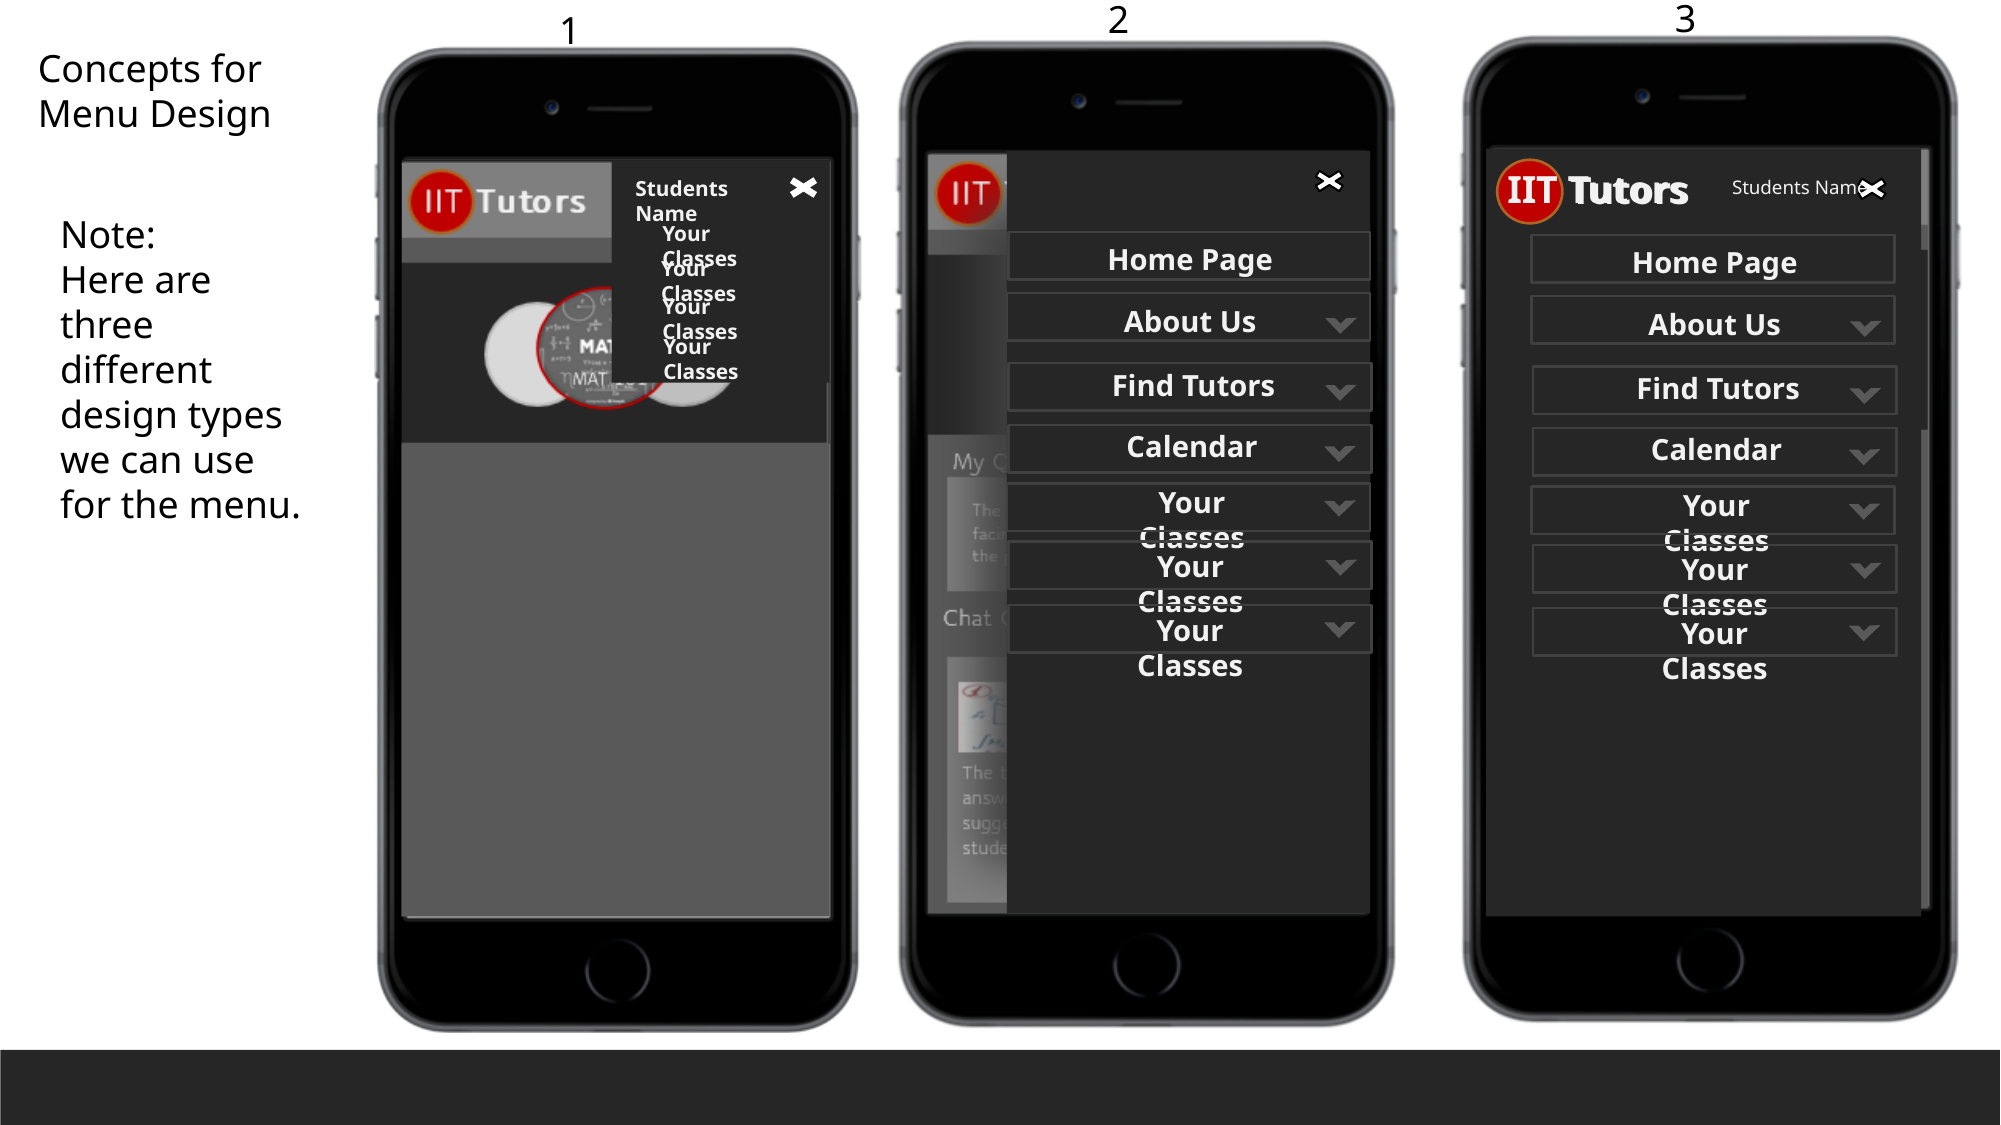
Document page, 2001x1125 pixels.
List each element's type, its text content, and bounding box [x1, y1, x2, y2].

picture [363, 36, 869, 1048]
picture [889, 36, 1400, 1033]
text_box Note: Here are three different design types we can use for the menu. [45, 203, 322, 533]
text_box 3 [1660, 0, 1756, 29]
text_box 2 [1093, 0, 1189, 34]
text_box Concepts for Menu Design [23, 37, 362, 143]
text_box 1 [544, 0, 640, 34]
picture [1452, 32, 1963, 1028]
